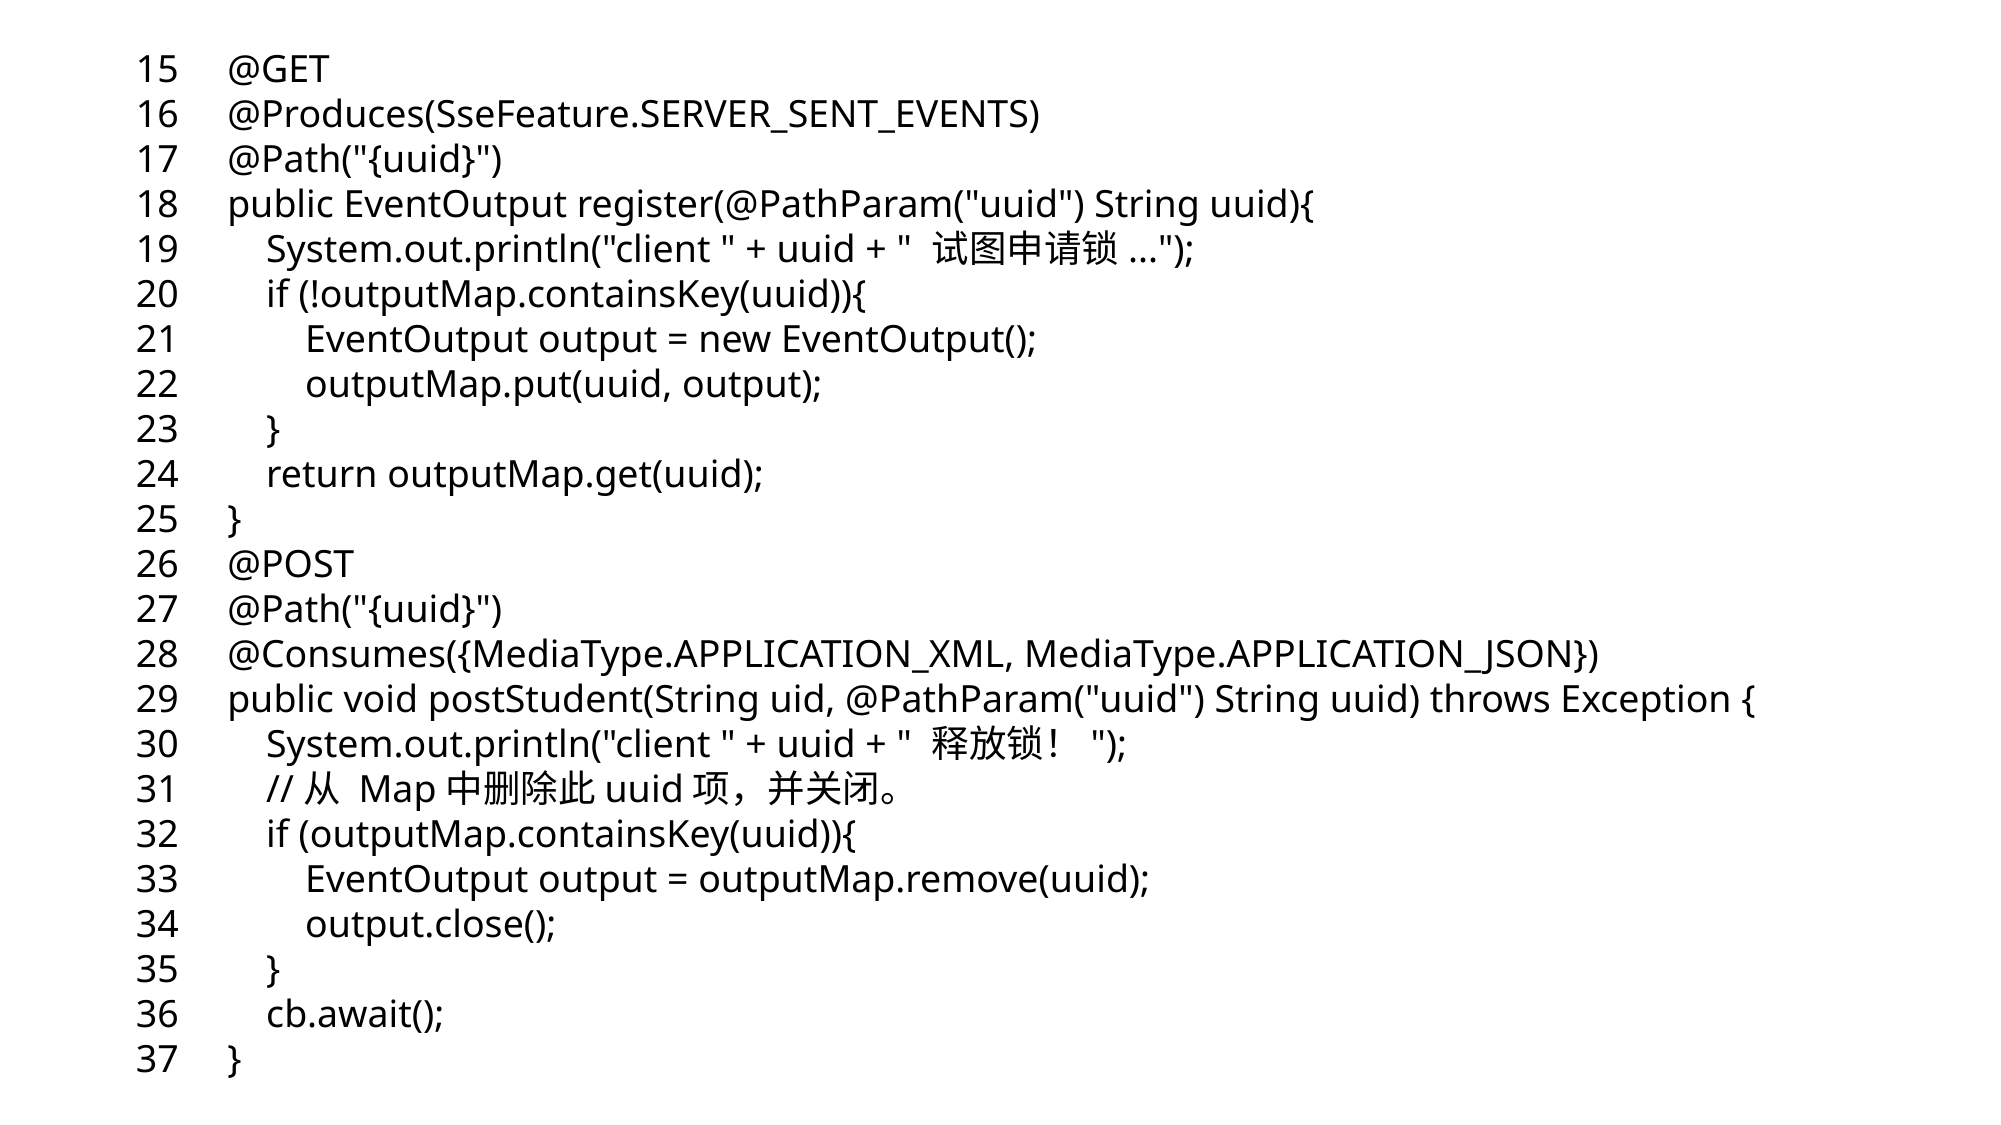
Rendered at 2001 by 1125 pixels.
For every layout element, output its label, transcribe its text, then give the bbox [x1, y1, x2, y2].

text_box 15 @GET 16 @Produces(SseFeature.SERVER_SENT_EVENTS) 17 @Path("{uuid}") 18 public EventOutput register(@PathParam("uuid") String uuid){ 19 System.out.println("client " + uuid + " 试图申请锁..."); 20 if (!outputMap.containsKey(uuid)){ 21 EventOutput output = new EventOutput(); 22 outputMap.put(uuid, output); 23 } 24 return outputMap.get(uuid); 25 } 26 @POST 27 @Path("{uuid}") 28 @Consumes({MediaType.APPLICATION_XML, MediaType.APPLICATION_JSON}) 29 public void postStudent(String uid, @PathParam("uuid") String uuid) throws Exception { 30 System.out.println("client " + uuid + " 释放锁！"); 31 //从 Map中删除此uuid项，并关闭。 32 if (outputMap.containsKey(uuid)){ 33 EventOutput output = outputMap.remove(uuid); 34 output.close(); 35 } 36 cb.await(); 37 } [121, 37, 1819, 1088]
